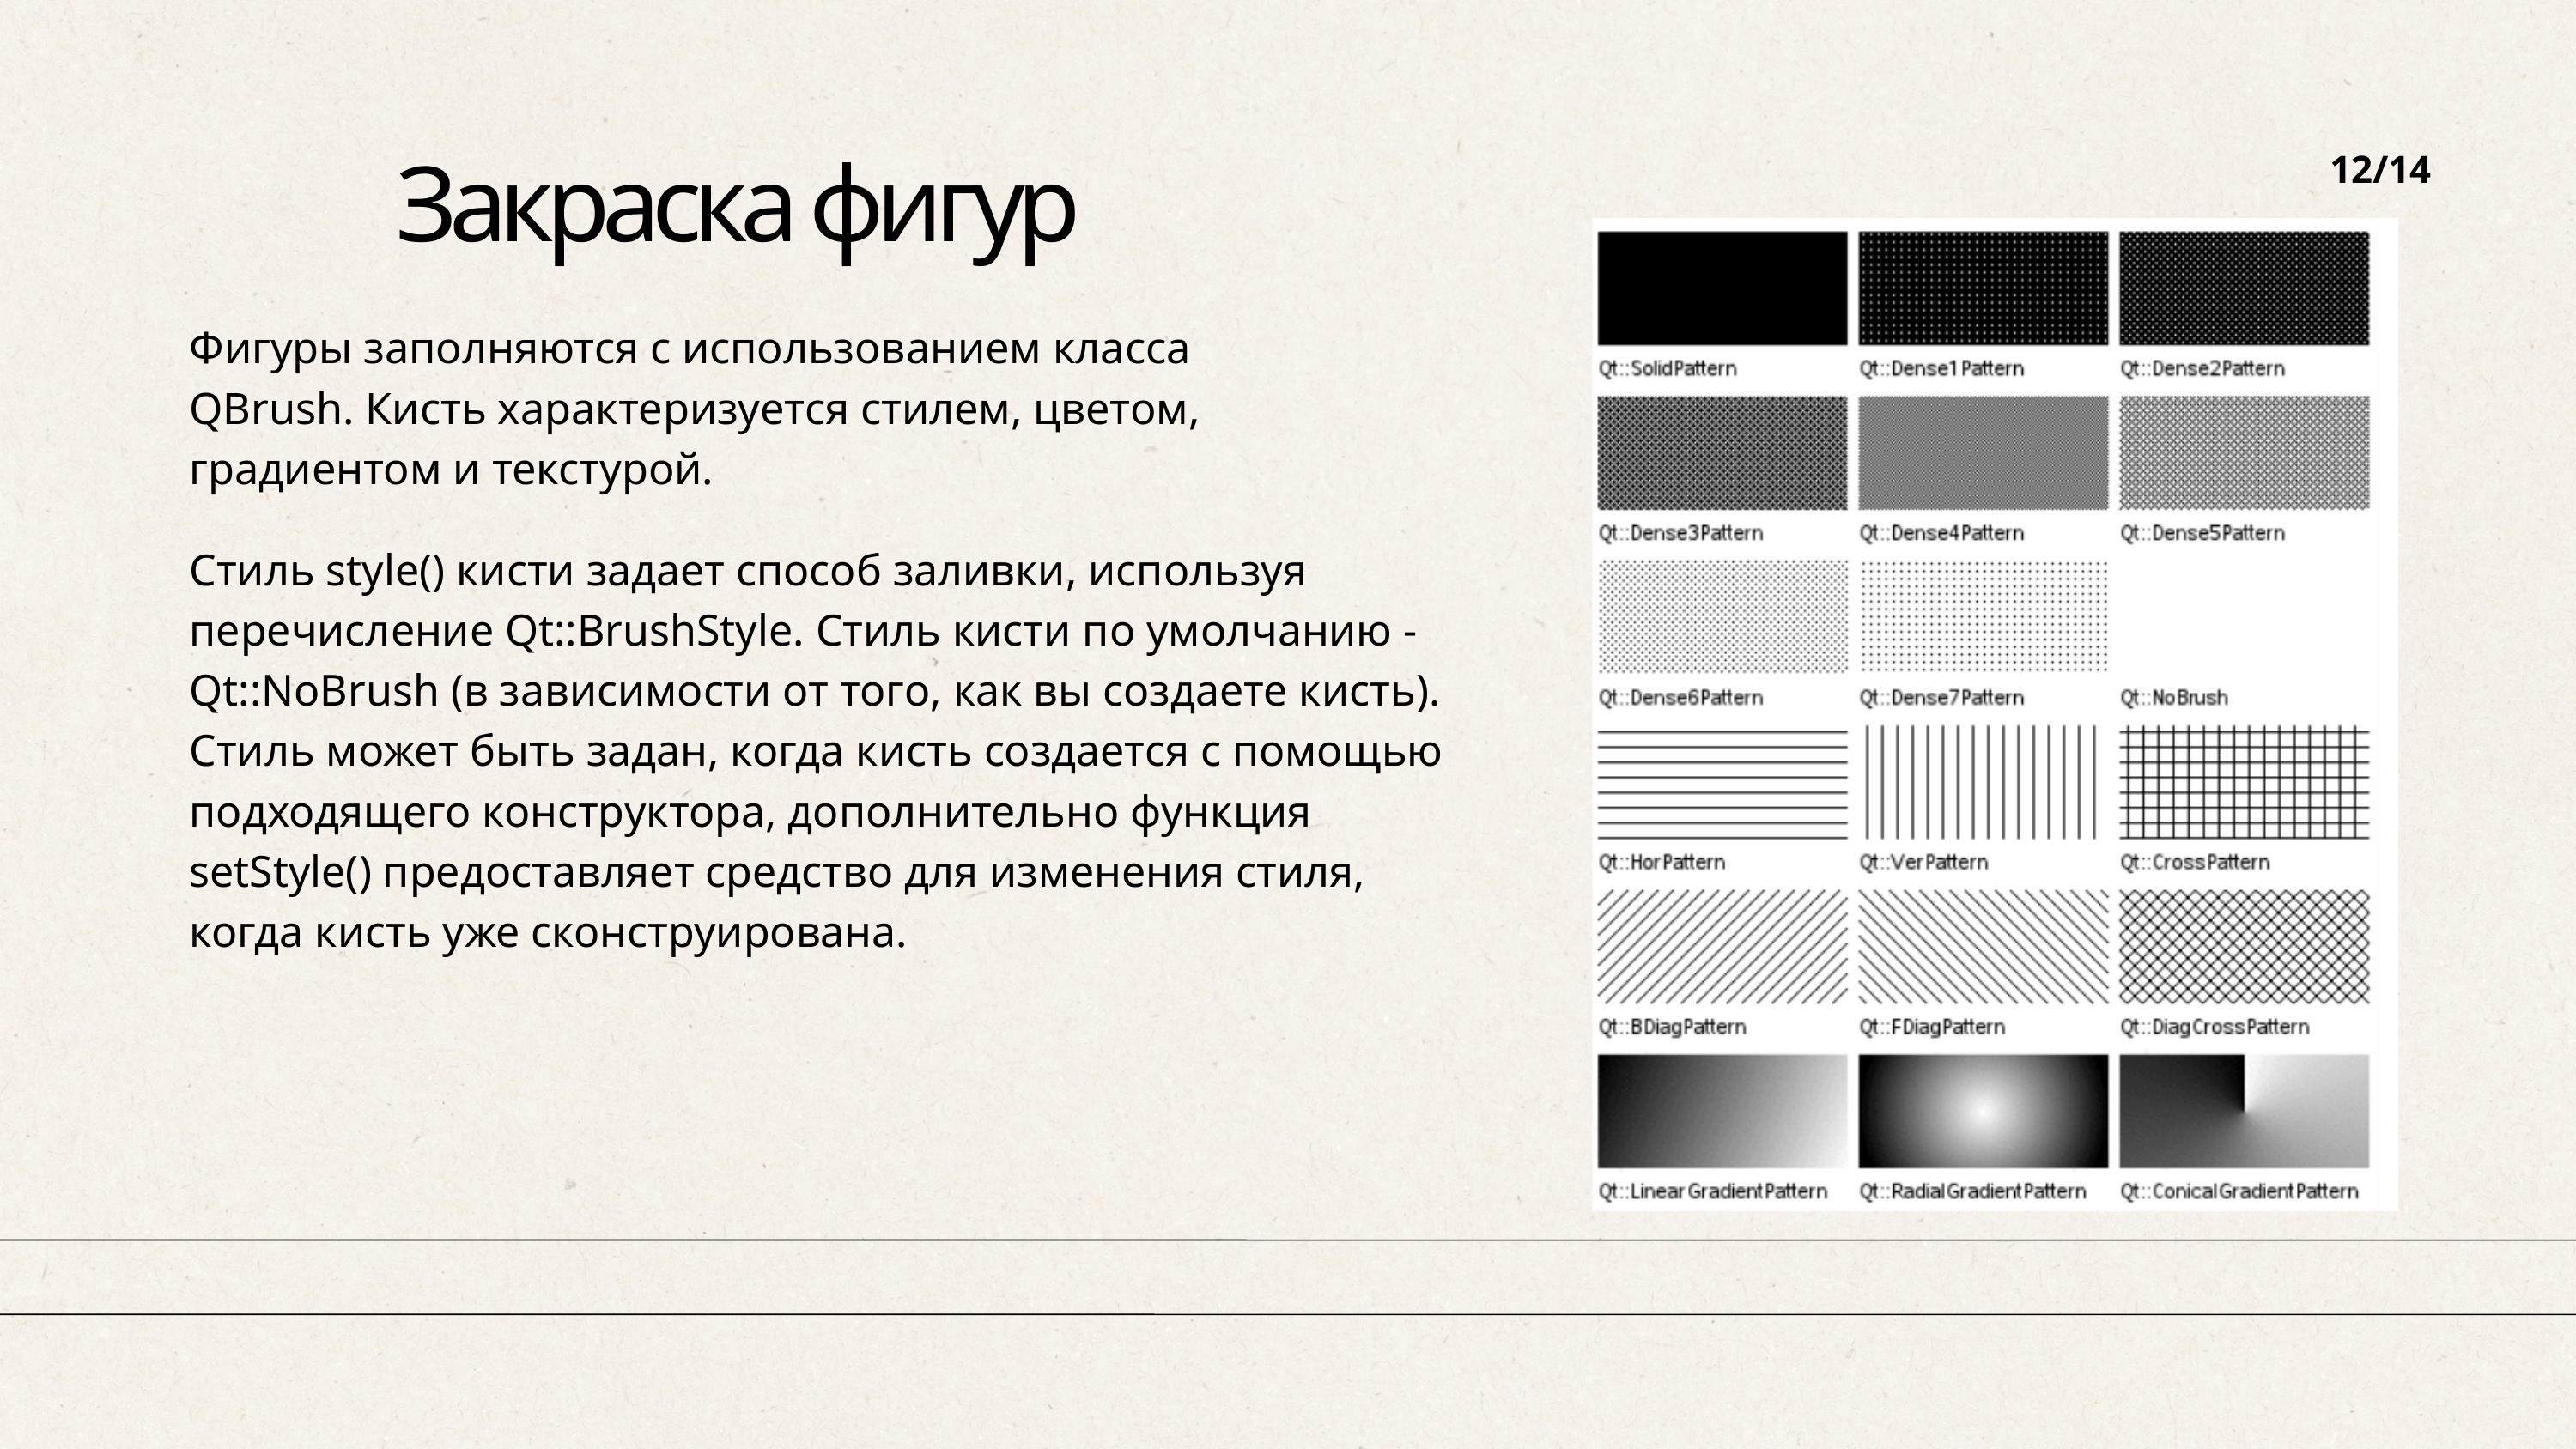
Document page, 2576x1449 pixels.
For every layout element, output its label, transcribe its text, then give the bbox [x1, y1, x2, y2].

text_box [0, 0, 2576, 1240]
text_box Стиль style() кисти задает способ заливки, используя перечисление Qt::BrushStyle. Стиль кисти по умолчанию - Qt::NoBrush (в зависимости от того, как вы создаете кисть). Стиль может быть задан, когда кисть создается с помощью подходящего конструктора, дополнительно функция setStyle() предоставляет средство для изменения стиля, когда кисть уже сконструирована. [189, 534, 1460, 956]
text_box Фигуры заполняются с использованием класса QBrush. Кисть характеризуется стилем, цветом, градиентом и текстурой. [189, 312, 1288, 494]
text_box Закраска фигур [231, 158, 1247, 263]
text_box 12/14 [1822, 137, 2432, 191]
text_box [0, 1315, 2576, 1449]
text_box [1592, 218, 2399, 1211]
text_box [0, 1240, 2576, 1314]
